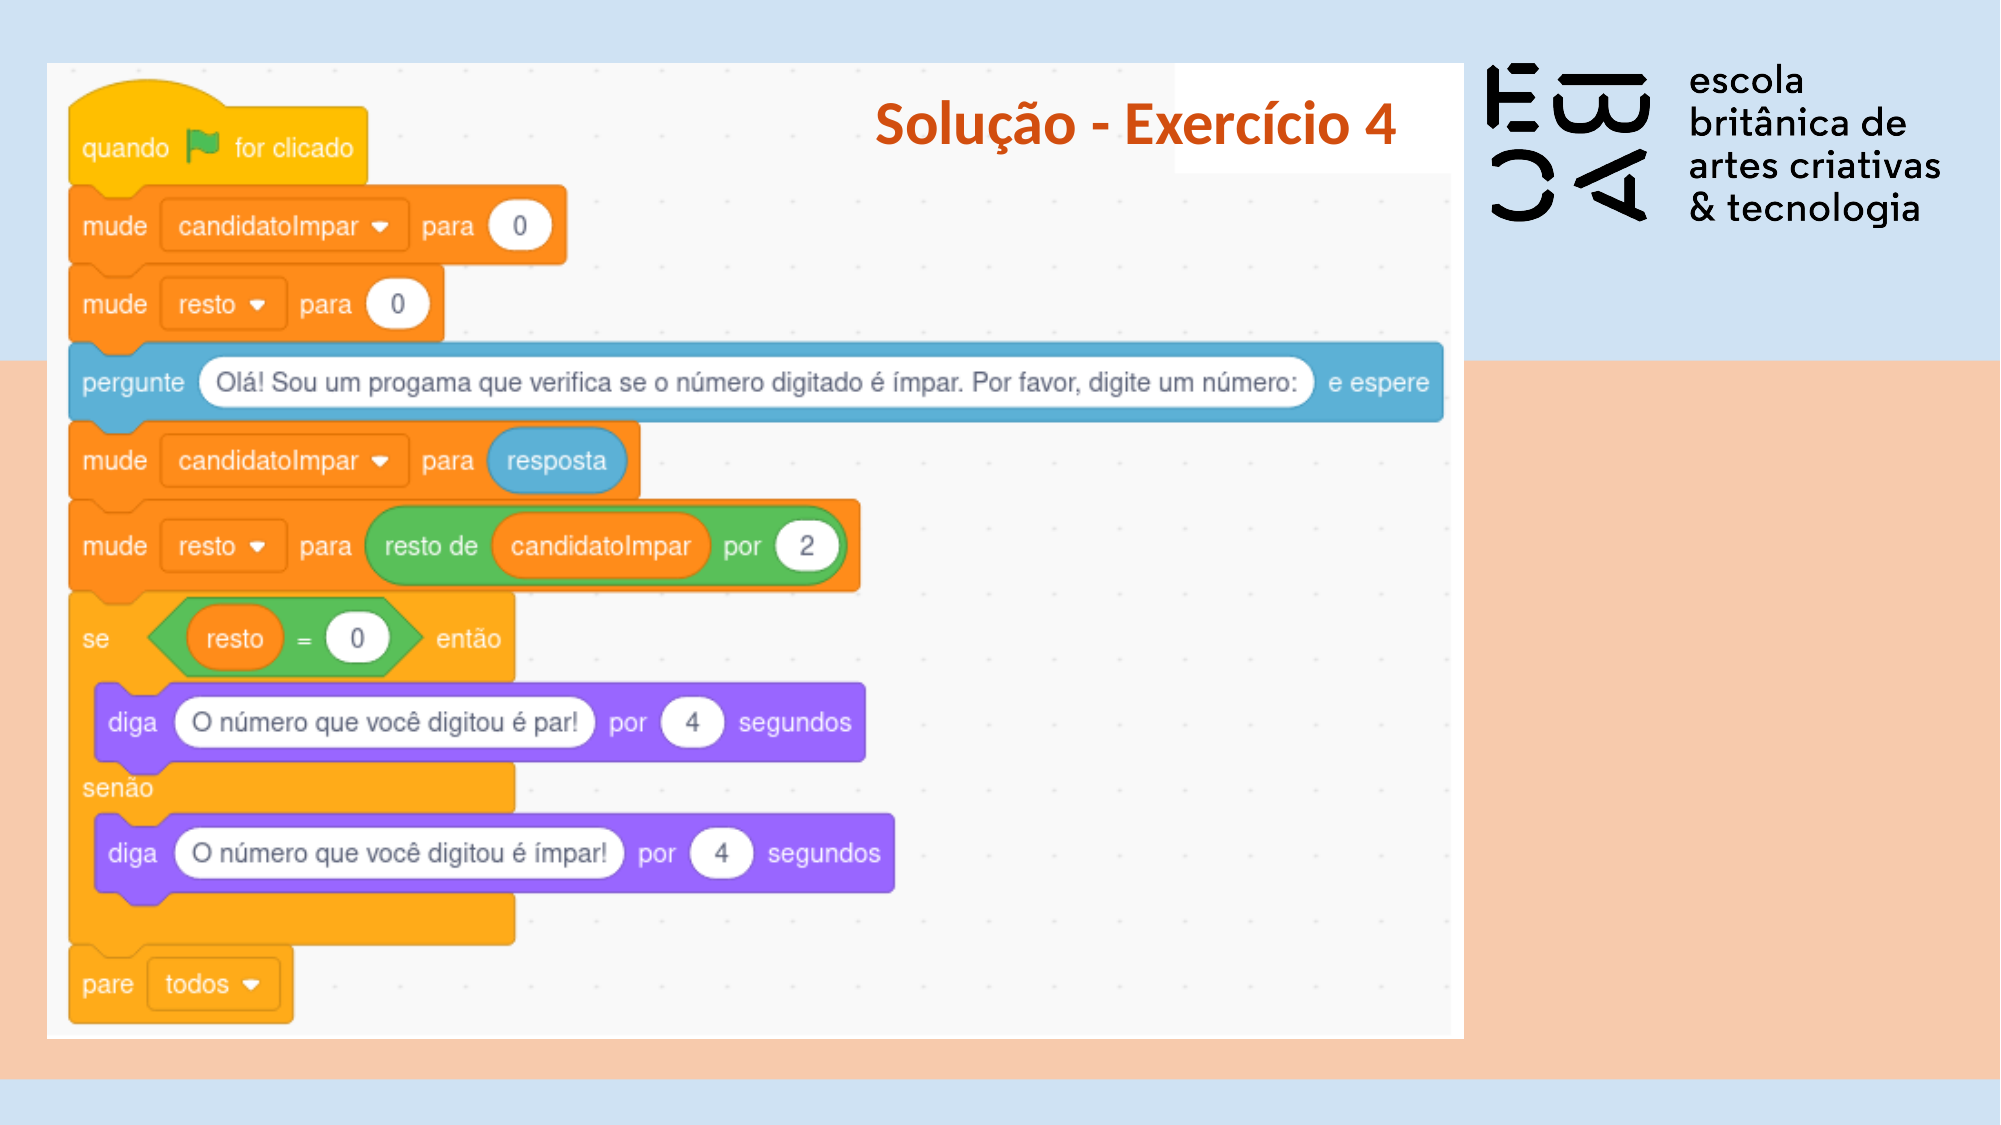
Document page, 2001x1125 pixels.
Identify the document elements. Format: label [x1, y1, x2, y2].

picture [1487, 62, 1940, 228]
text_box [0, 360, 2000, 1080]
picture [47, 62, 1464, 1039]
